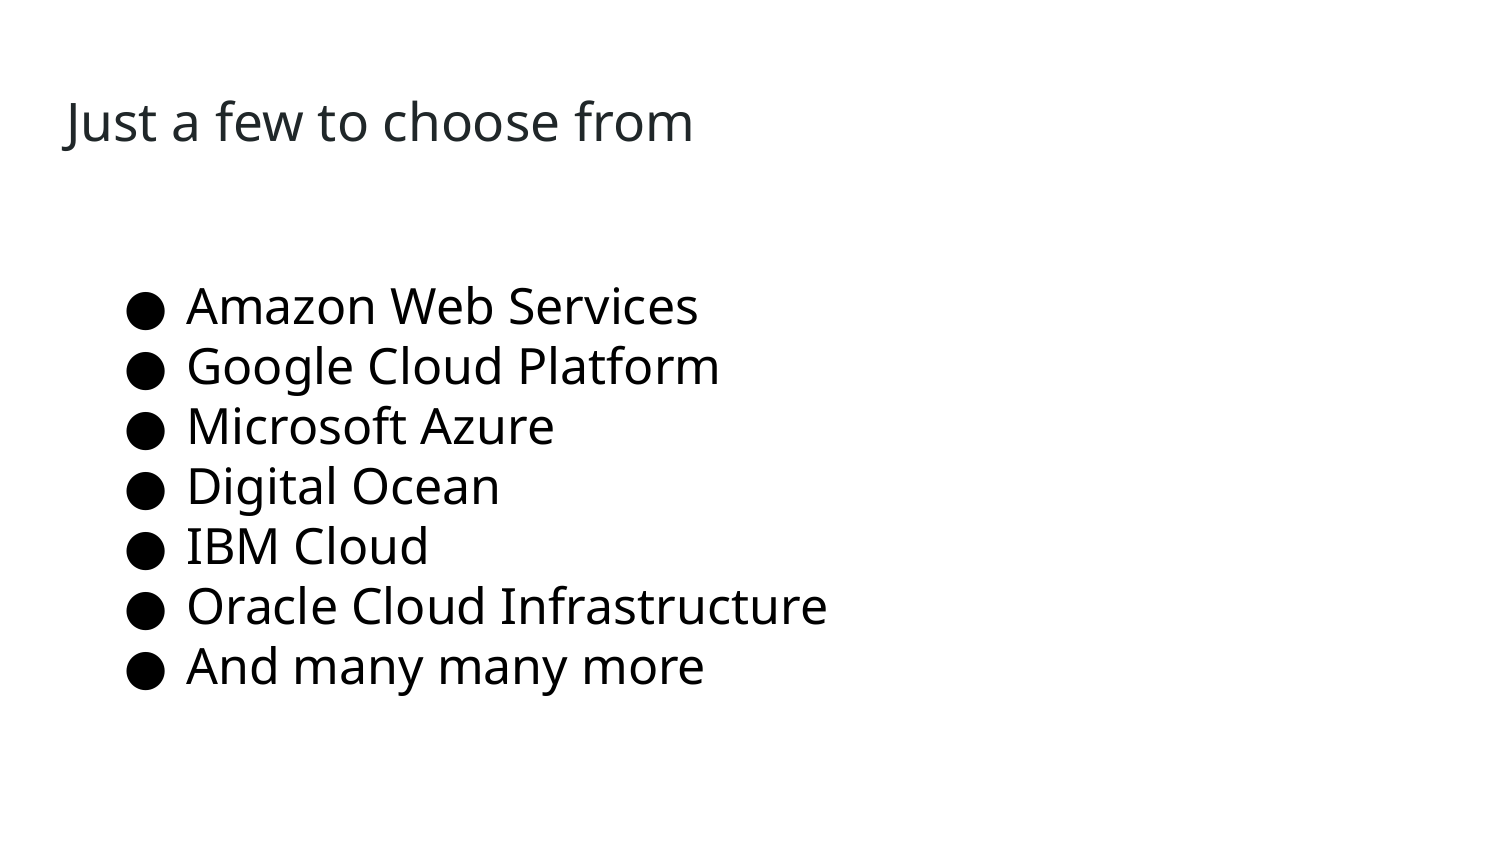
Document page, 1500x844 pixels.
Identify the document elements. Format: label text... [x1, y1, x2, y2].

title Just a few to choose from [51, 72, 1449, 167]
text_box Amazon Web Services Google Cloud Platform Microsoft Azure Digital Ocean IBM Cloud Oracle Cloud Infrastructure And many many more [96, 259, 1072, 780]
